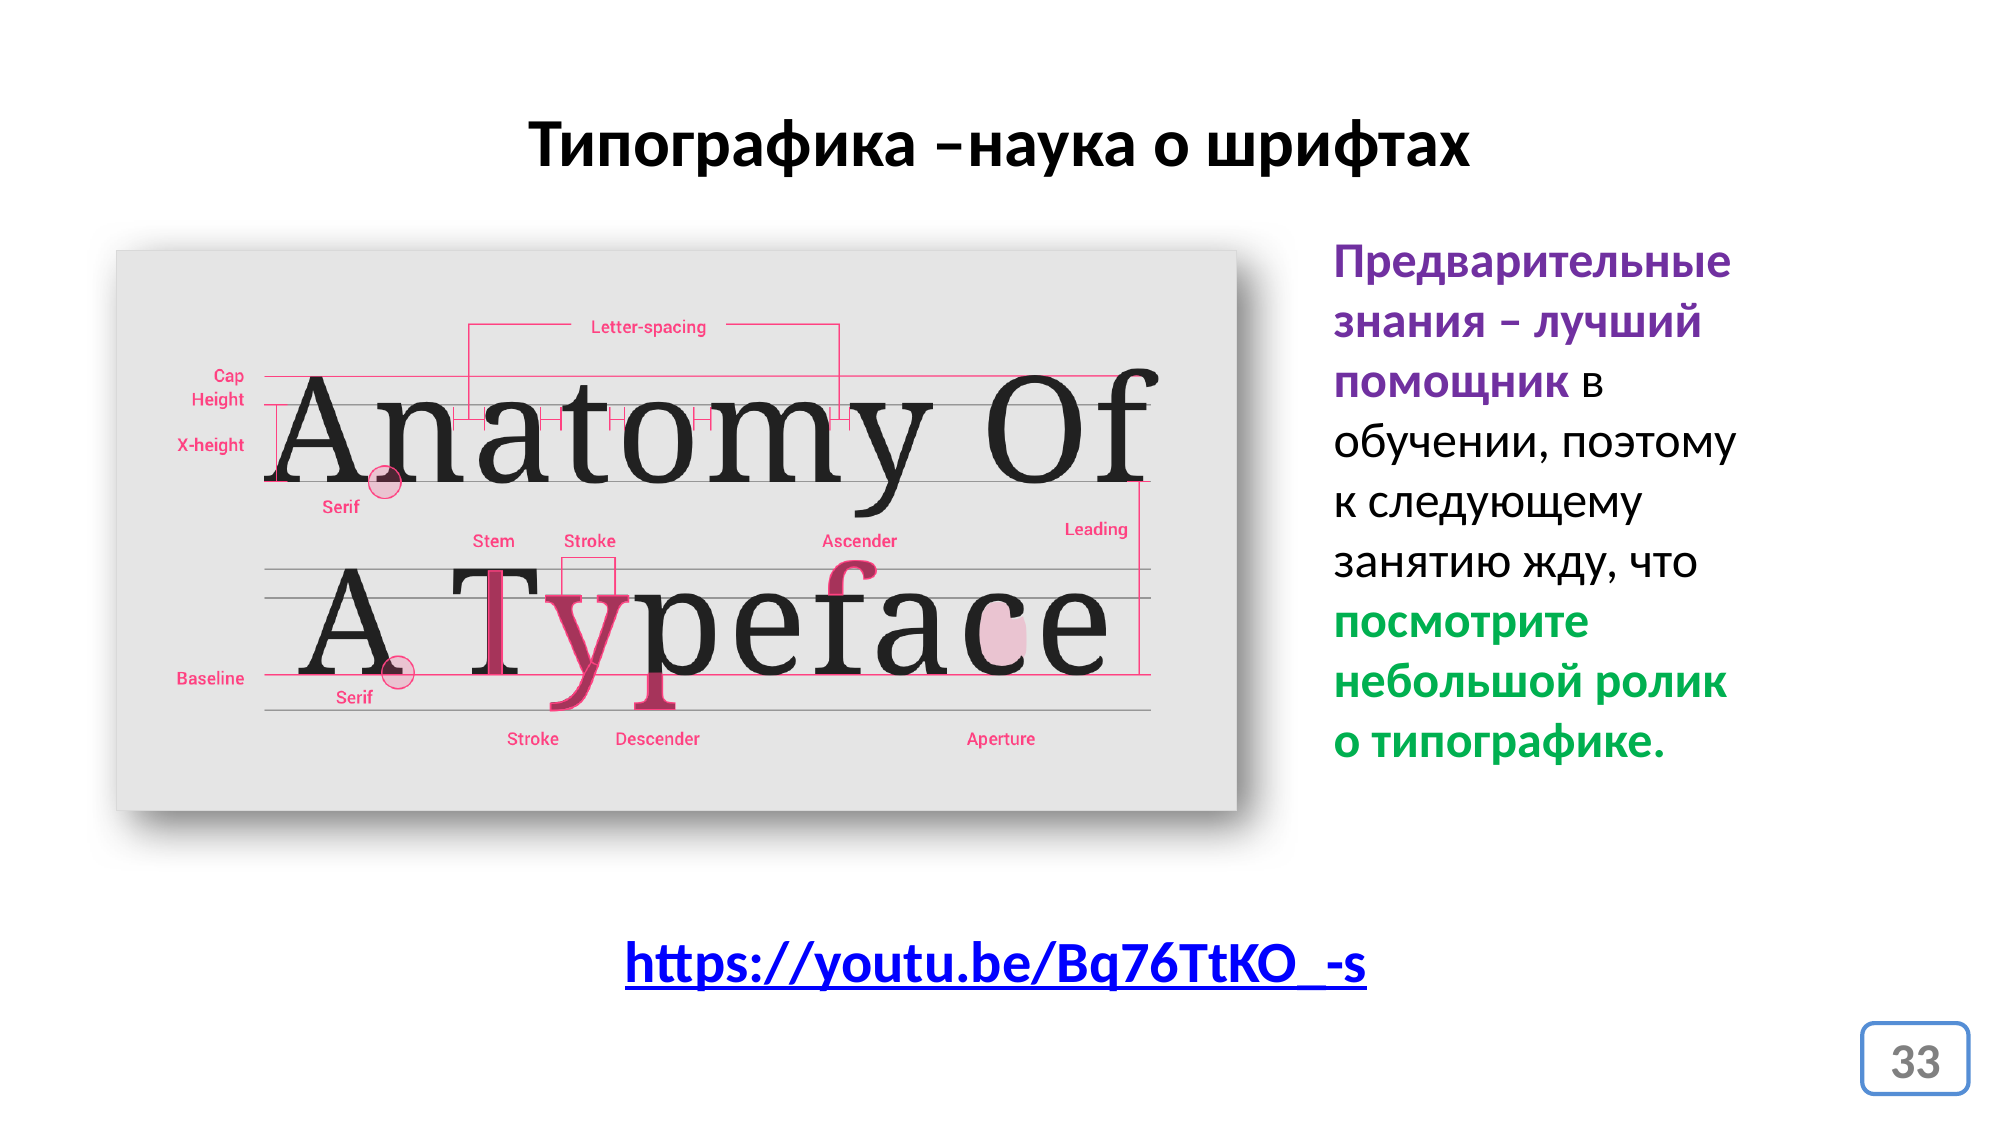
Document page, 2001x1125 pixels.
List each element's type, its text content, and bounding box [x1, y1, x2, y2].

text_box https://youtu.be/Bq76TtKO_-s [0, 916, 1996, 1002]
picture [116, 250, 1237, 811]
text_box Предварительные знания – лучший помощник в обучении, поэтому к следующему занятию жду, что посмотрите небольшой ролик о типографике. [1318, 219, 1753, 775]
text_box Типографика –наука о шрифтах [0, 89, 2000, 188]
text_box 33 [1860, 1021, 1971, 1097]
